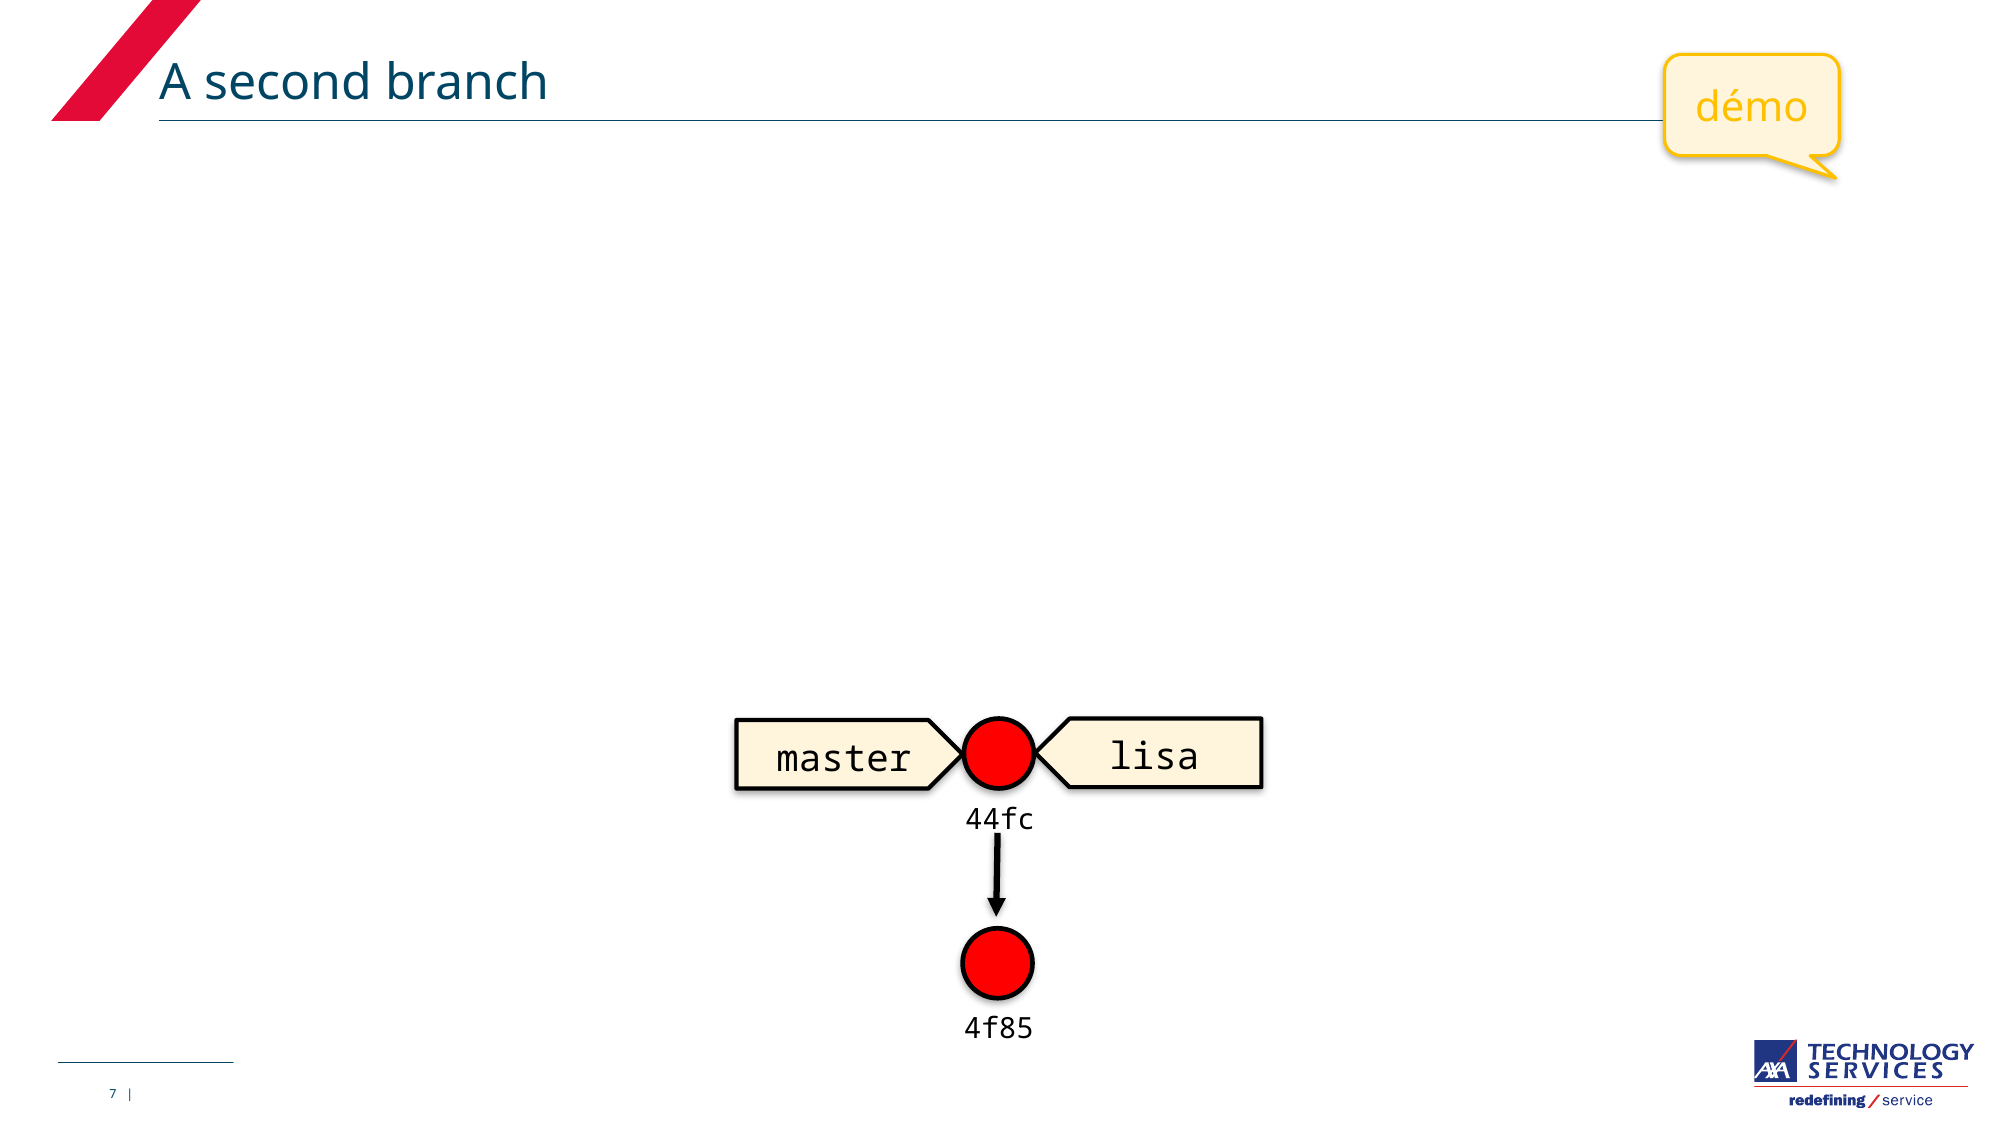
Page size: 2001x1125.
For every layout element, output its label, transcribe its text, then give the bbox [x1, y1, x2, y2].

text_box 44fc [965, 800, 1035, 836]
text_box lisa [1034, 717, 1263, 788]
text_box [963, 717, 1035, 790]
text_box master [735, 719, 964, 790]
text_box 4f85 [963, 1009, 1034, 1045]
slide_number 7 | [33, 1067, 140, 1103]
text_box [961, 927, 1034, 999]
text_box démo [1663, 53, 1841, 179]
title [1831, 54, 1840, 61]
title A second branch [159, 54, 1672, 110]
